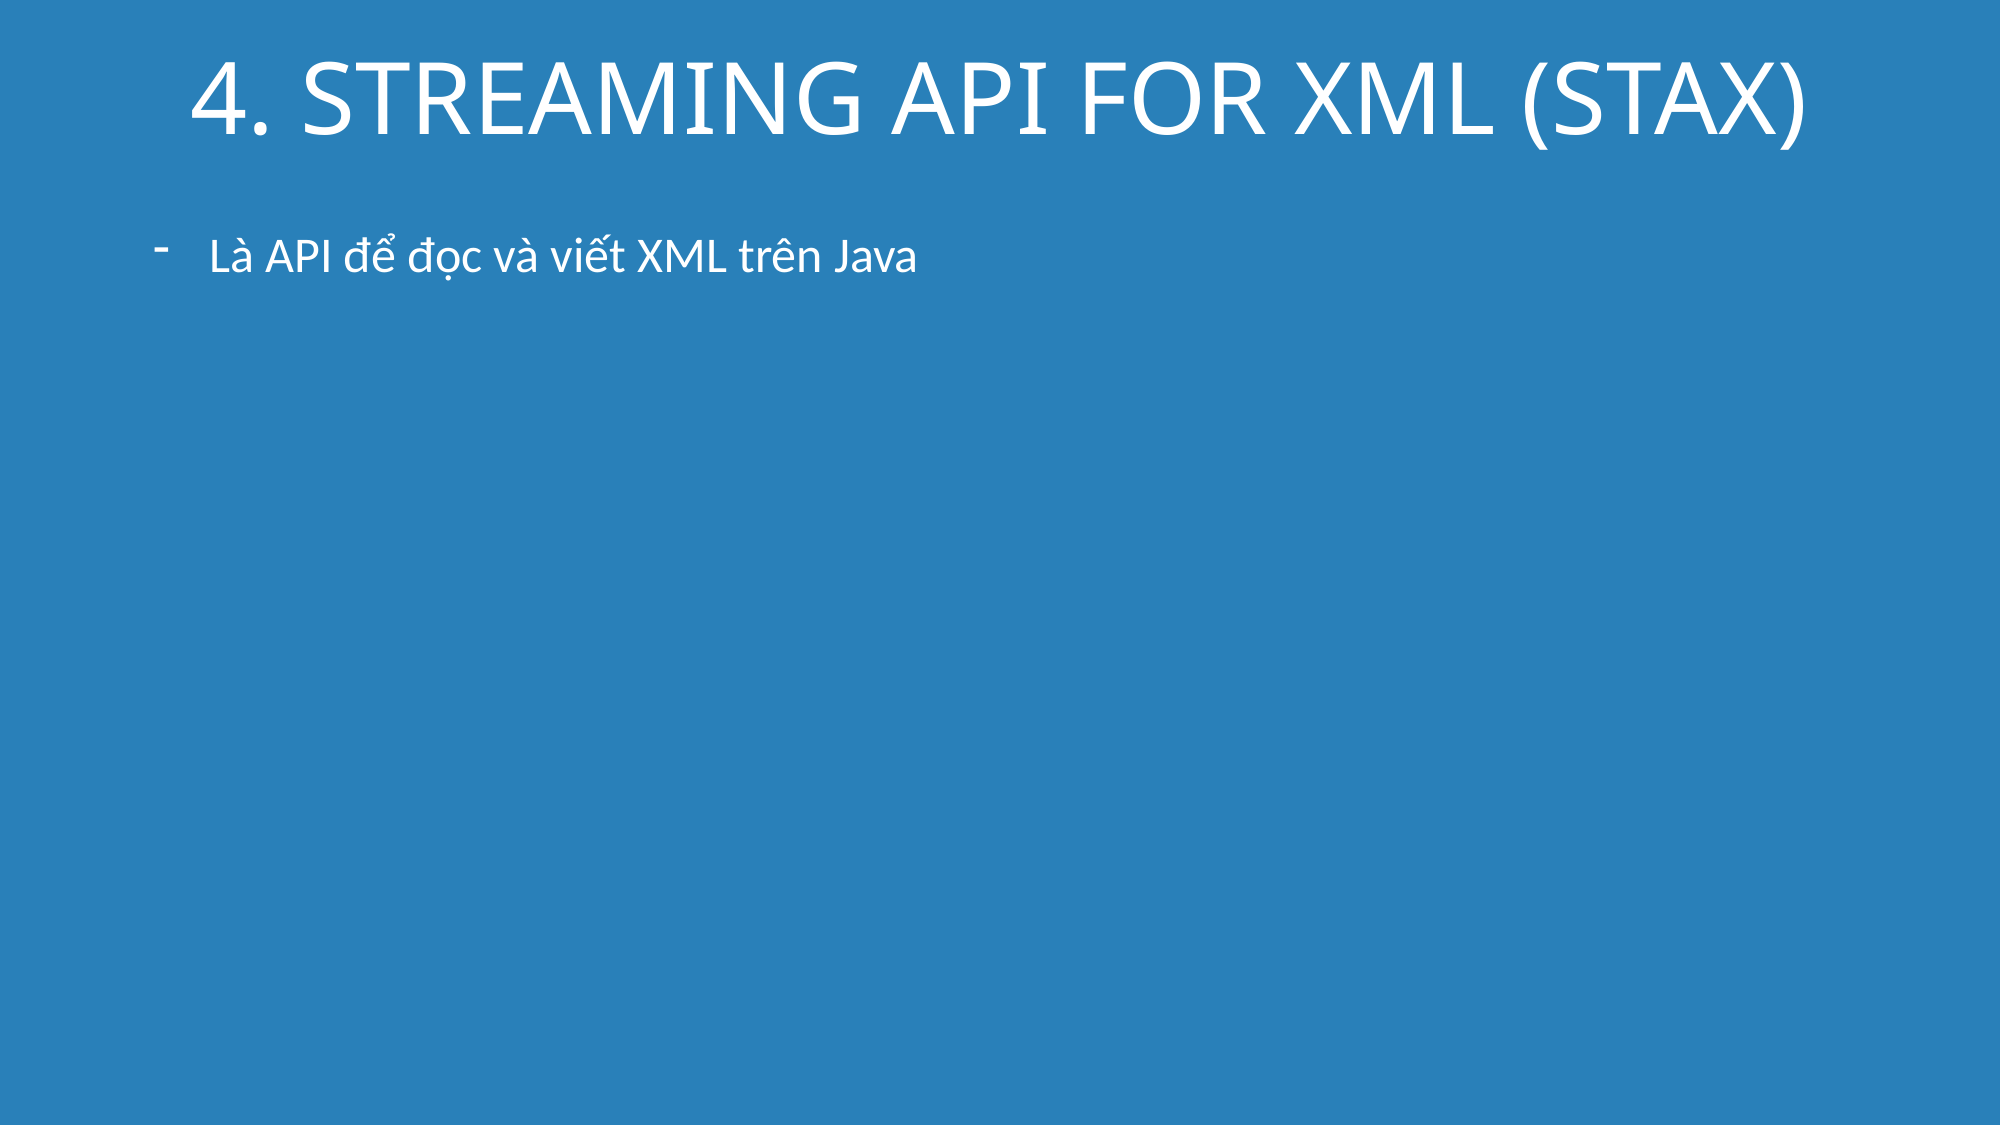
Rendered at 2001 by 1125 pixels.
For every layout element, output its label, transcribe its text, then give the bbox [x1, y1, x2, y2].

subtitle Là API để đọc và viết XML trên Java [138, 221, 1877, 1055]
title 4. STREAMING API FOR XML (STAX) [0, 0, 2000, 164]
